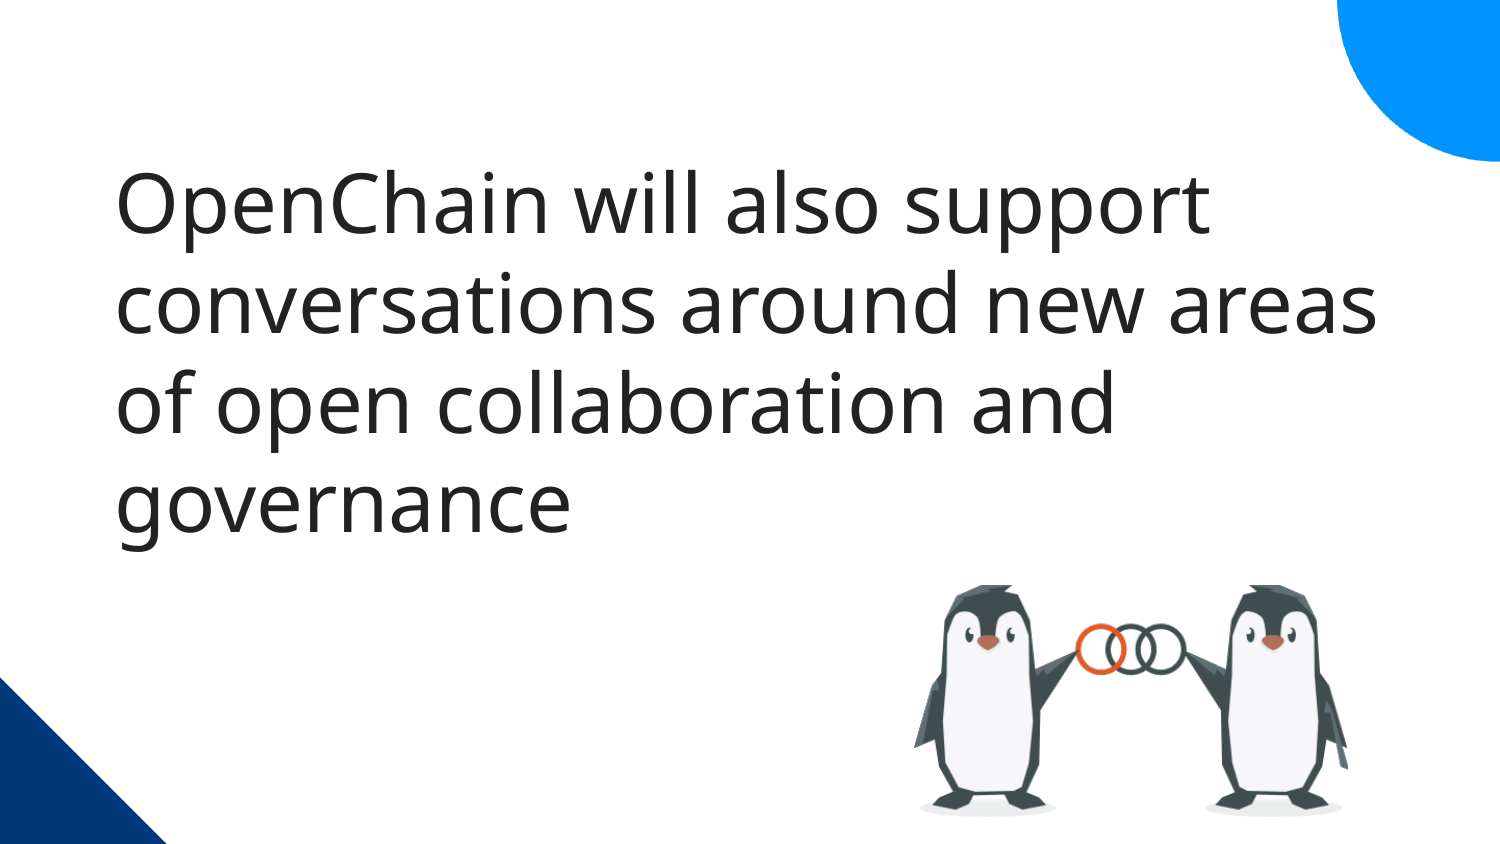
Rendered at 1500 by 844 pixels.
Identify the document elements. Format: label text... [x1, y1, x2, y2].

picture [914, 585, 1348, 817]
picture [1337, 0, 1500, 162]
title OpenChain will also support conversations around new areas of open collaboration and governance [99, 134, 1449, 566]
